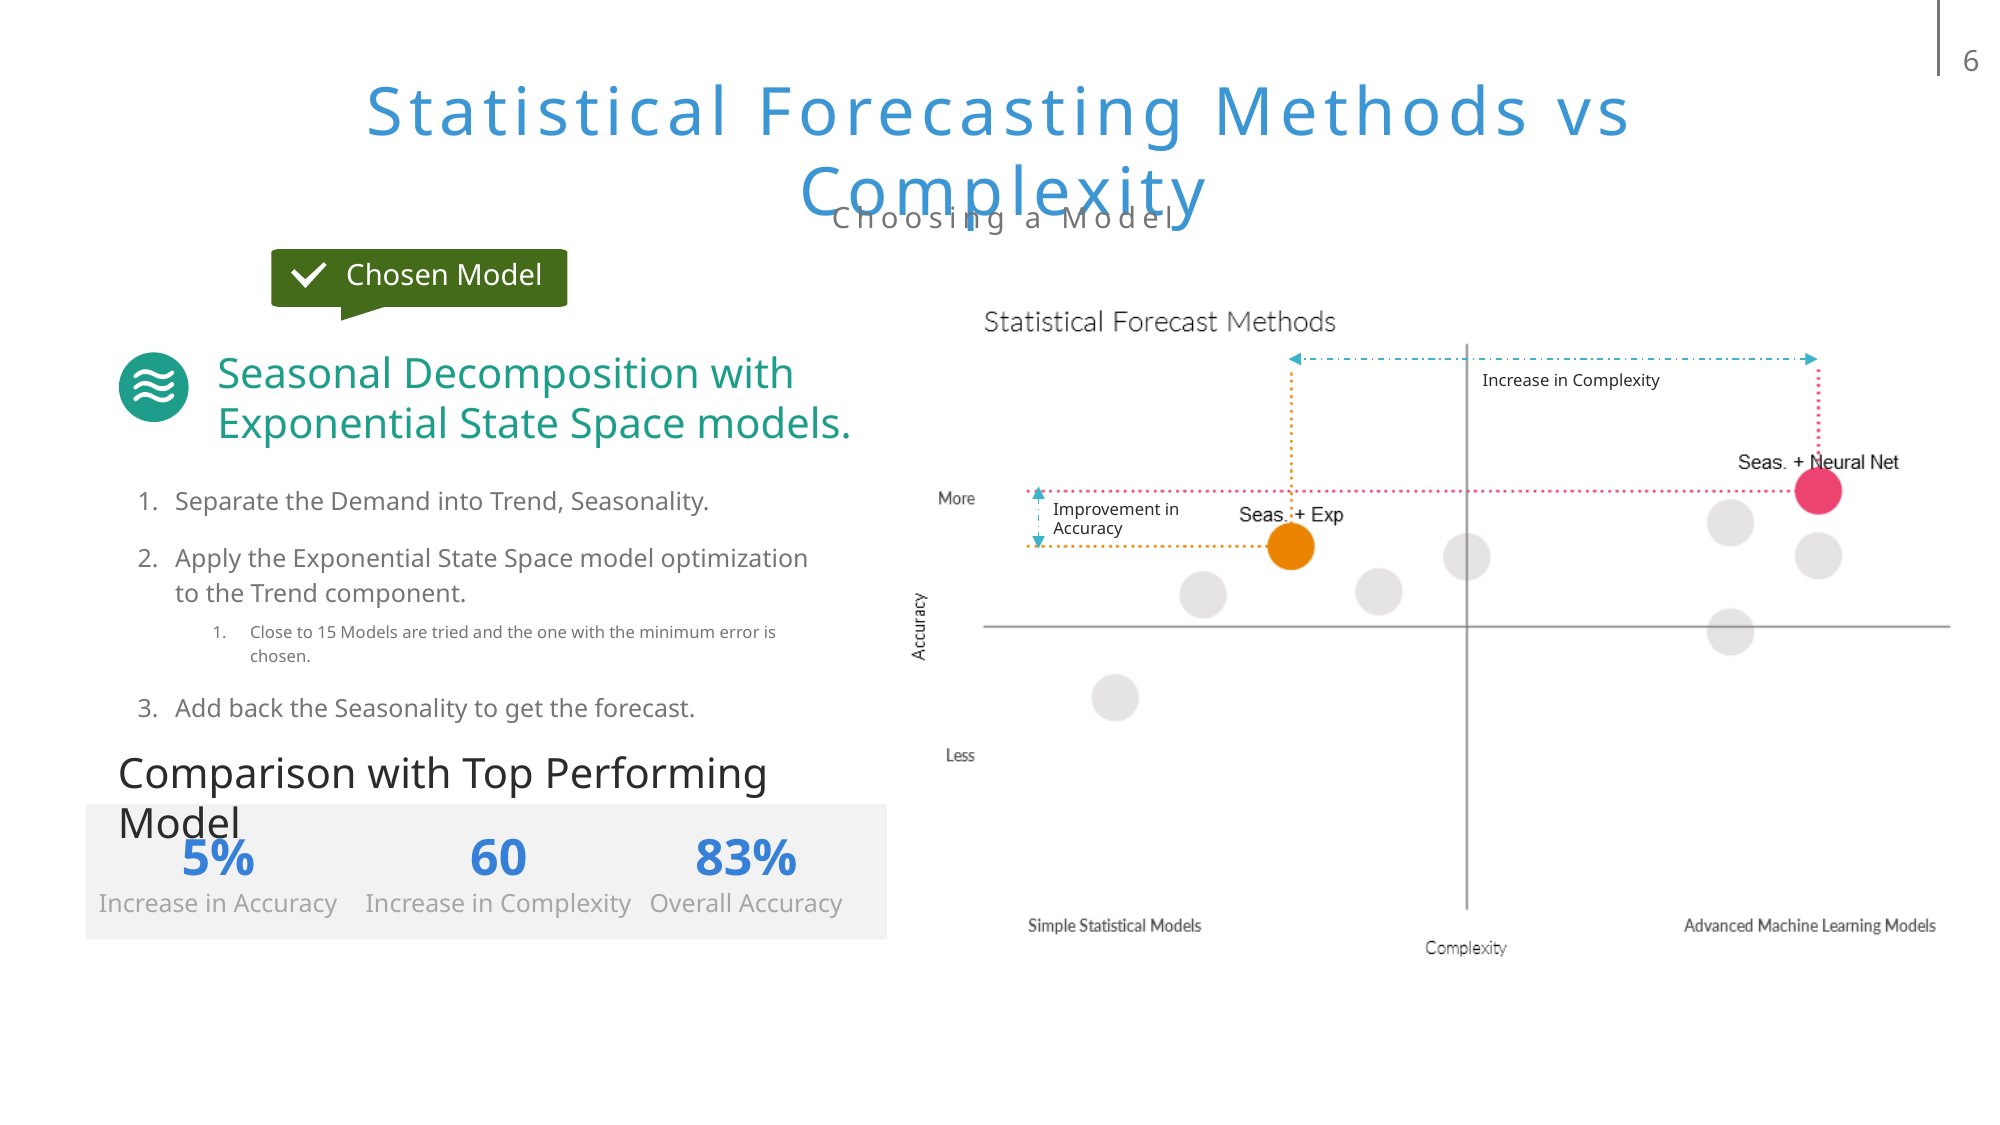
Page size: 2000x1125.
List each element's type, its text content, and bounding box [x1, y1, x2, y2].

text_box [118, 352, 189, 423]
picture [887, 262, 2000, 983]
text_box Seasonal Decomposition with Exponential State Space models. [202, 339, 882, 455]
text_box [234, 248, 568, 321]
list Statistical Forecasting Methods vs Complexity [145, 97, 1860, 189]
text_box Comparison with Top Performing Model [103, 739, 882, 802]
text_box Separate the Demand into Trend, Seasonality. Apply the Exponential State Space model optimization to the Trend component. Close to 15 Models are tried and the one with the minimum error is chosen. Add back the Seasonality to get the forecast. [122, 472, 839, 692]
list Choosing a Model [145, 189, 1860, 244]
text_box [85, 803, 882, 940]
